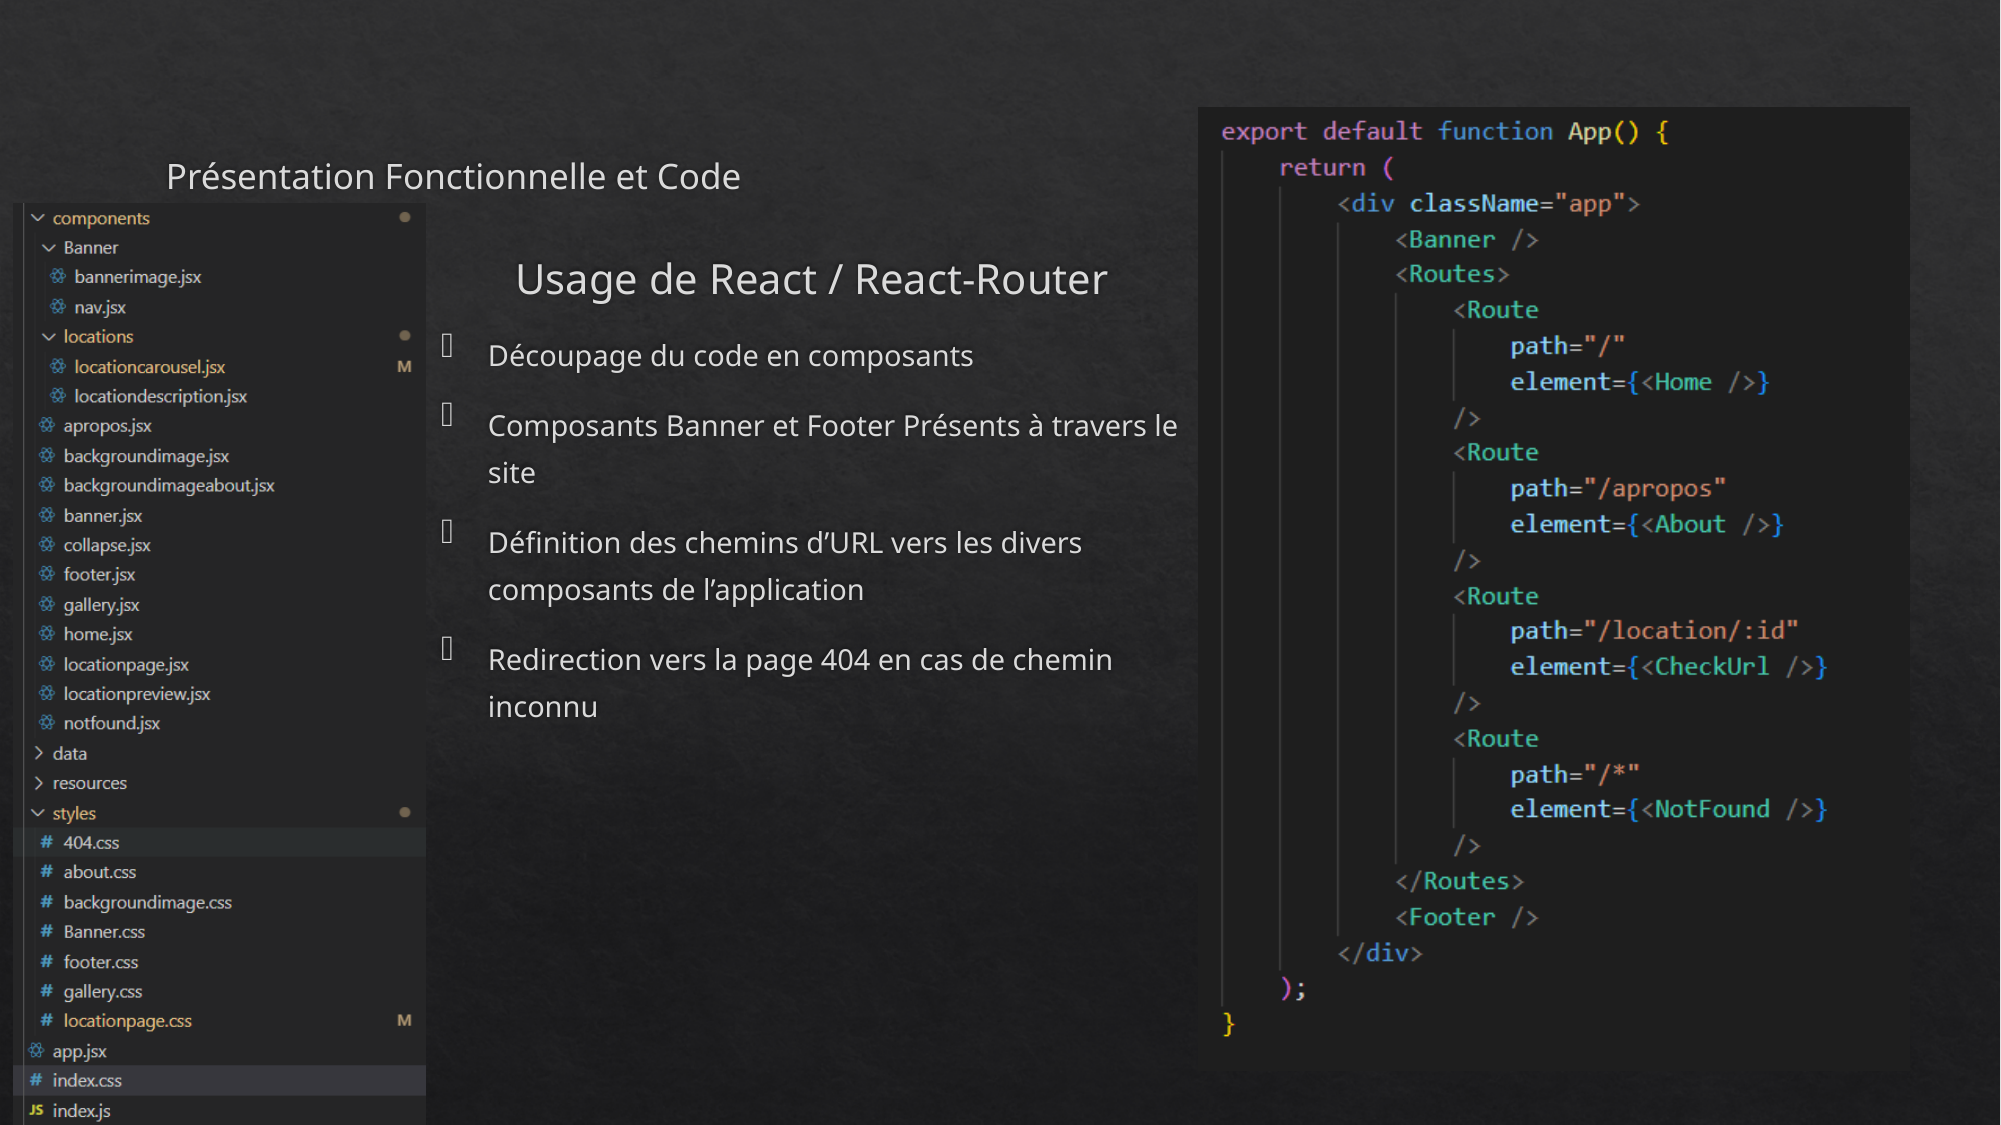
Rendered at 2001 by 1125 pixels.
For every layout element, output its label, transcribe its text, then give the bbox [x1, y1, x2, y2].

title Présentation Fonctionnelle et Code [149, 120, 758, 204]
picture [1197, 107, 1910, 1071]
picture [13, 203, 427, 1125]
list Usage de React / React-Router Découpage du code en composants Composants Banner et Footer Présents à travers le site Définition des chemins d’URL vers les divers composants de l’application Redirection vers la page 404 en cas de chemin inconnu [434, 245, 1189, 1018]
